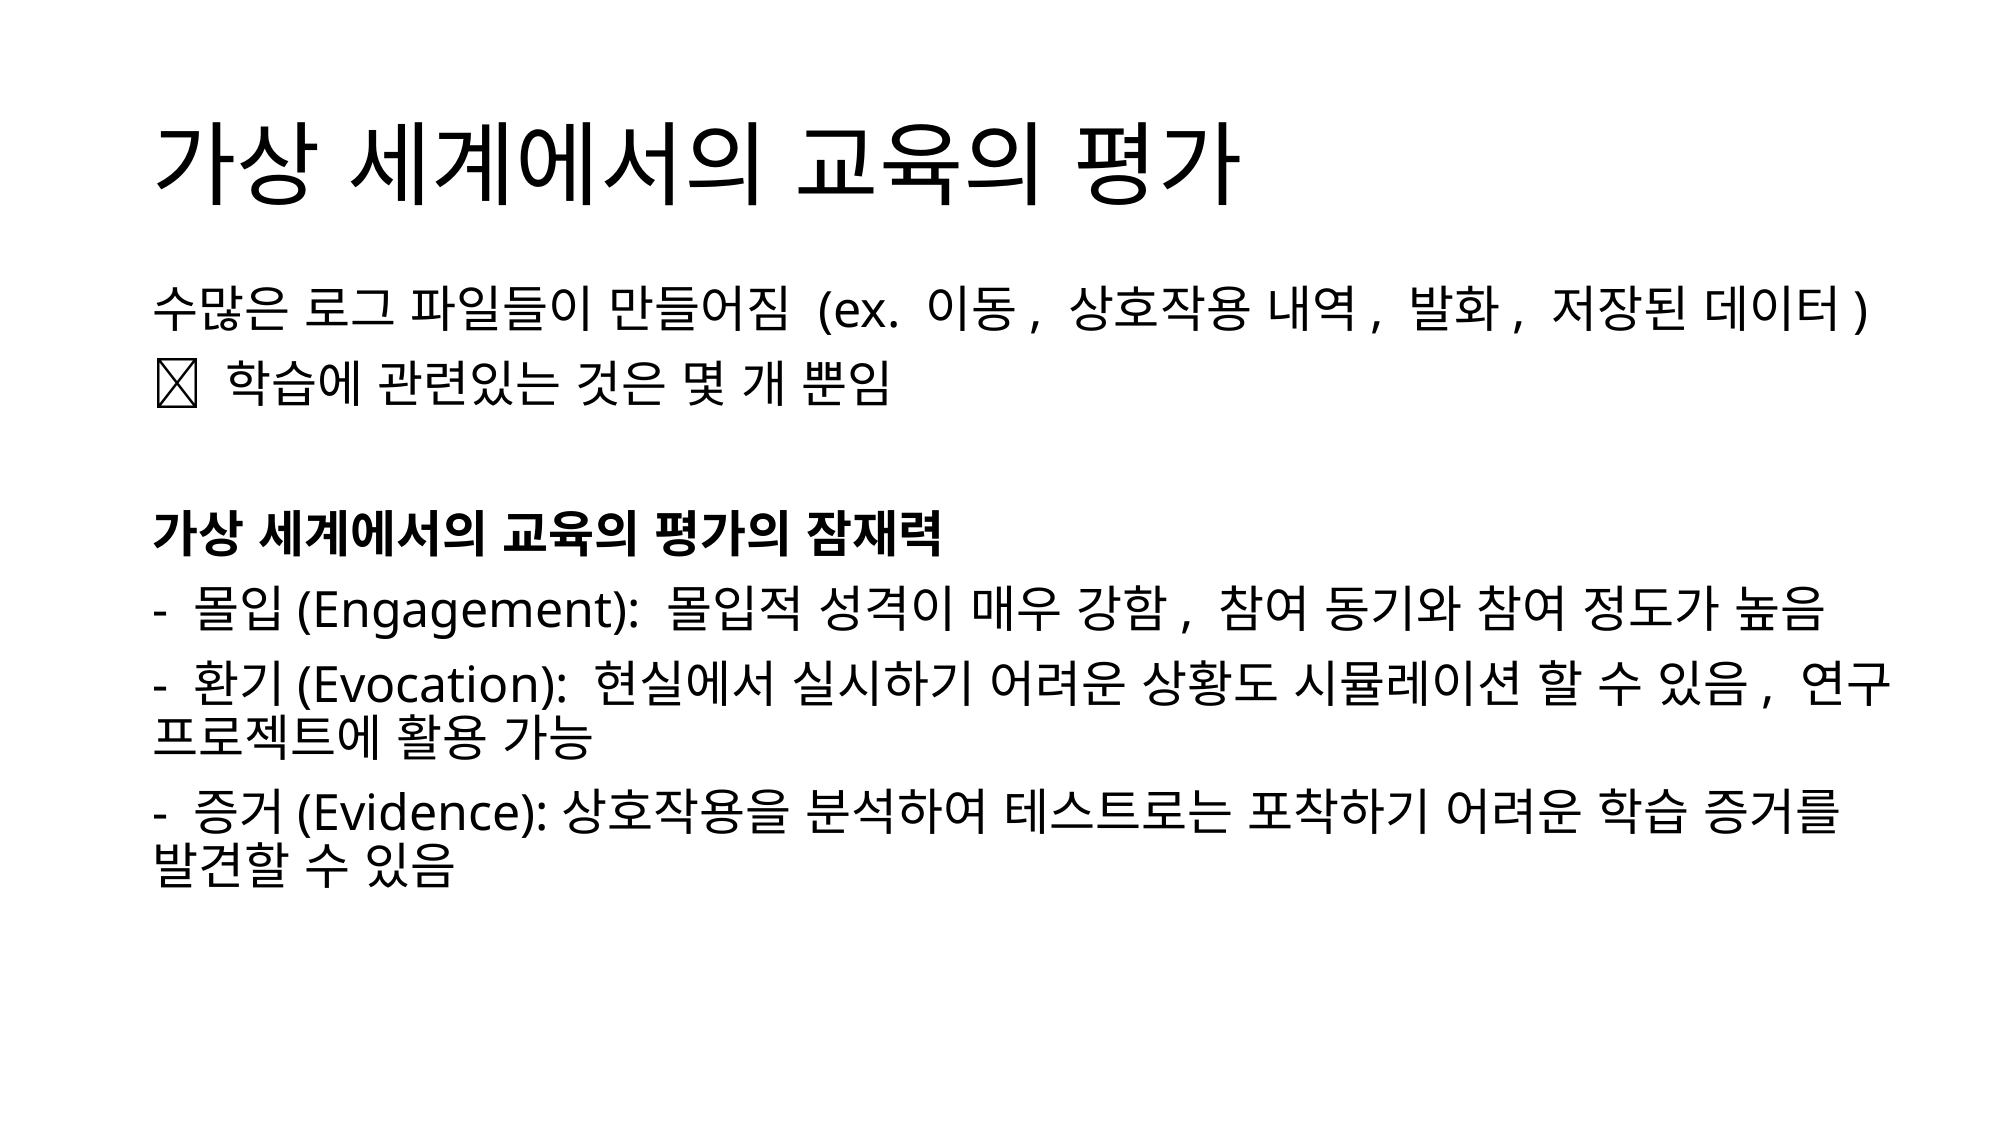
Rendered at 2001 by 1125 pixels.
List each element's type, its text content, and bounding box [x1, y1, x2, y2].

title 가상 세계에서의 교육의 평가 [137, 59, 1863, 277]
list 수많은 로그 파일들이 만들어짐 (ex. 이동, 상호작용 내역, 발화, 저장된 데이터)  학습에 관련있는 것은 몇 개 뿐임 가상 세계에서의 교육의 평가의 잠재력 - 몰입(Engagement): 몰입적 성격이 매우 강함, 참여 동기와 참여 정도가 높음 - 환기(Evocation): 현실에서 실시하기 어려운 상황도 시뮬레이션 할 수 있음, 연구 프로젝트에 활용 가능 - 증거(Evidence):상호작용을 분석하여 테스트로는 포착하기 어려운 학습 증거를 발견할 수 있음 [137, 277, 1941, 1039]
